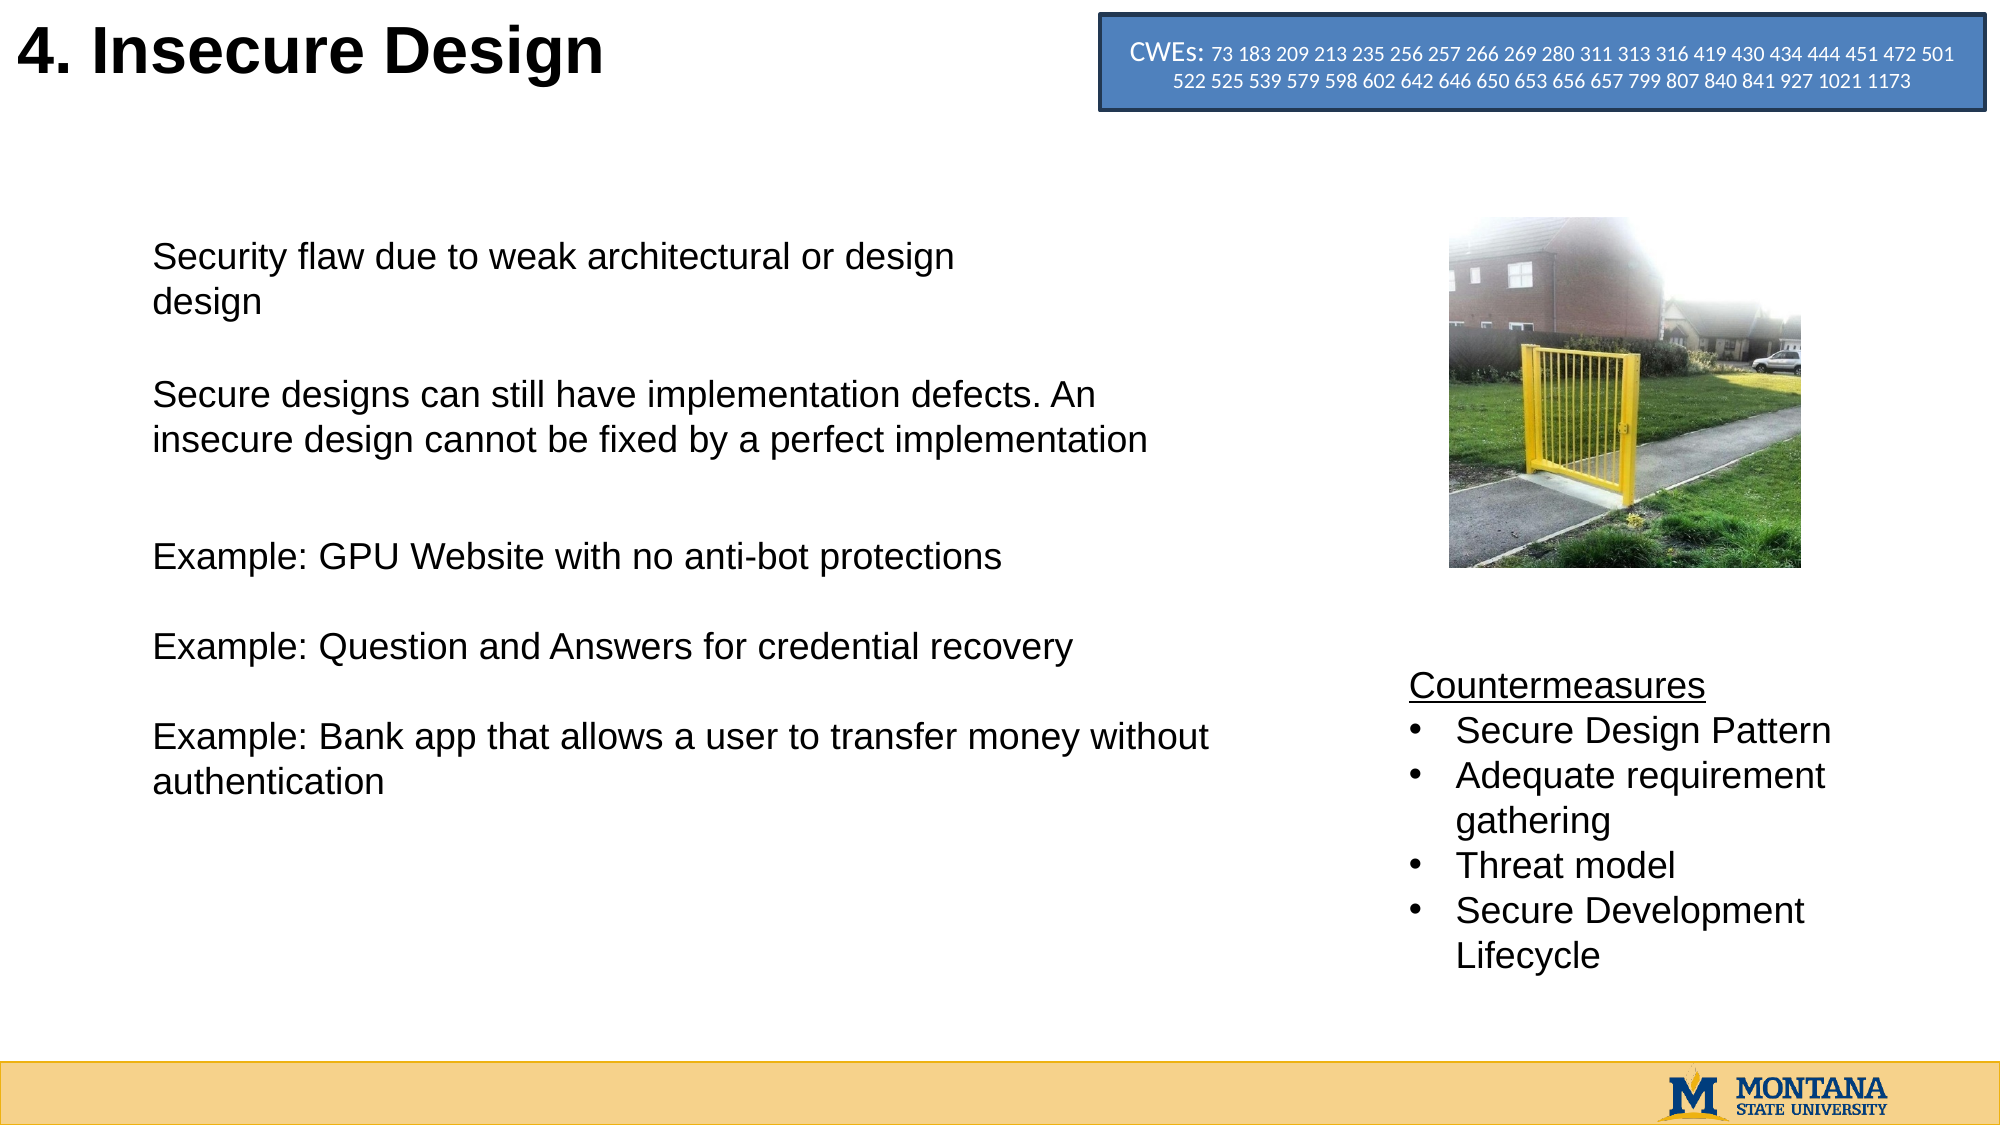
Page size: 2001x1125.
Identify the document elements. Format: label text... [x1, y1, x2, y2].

picture [1449, 216, 1801, 569]
text_box Secure designs can still have implementation defects. An insecure design cannot be fixed by a perfect implementation [137, 362, 1198, 468]
text_box CWEs: 73 183 209 213 235 256 257 266 269 280 311 313 316 419 430 434 444 451 472 501 522 525 539 579 598 602 642 646 650 653 656 657 799 807 840 841 927 1021 1173 [1098, 12, 1987, 112]
text_box Countermeasures Secure Design Pattern Adequate requirement gathering Threat model Secure Development Lifecycle [1394, 653, 1919, 1029]
picture [1656, 1062, 1888, 1123]
text_box Security flaw due to weak architectural or design design [137, 224, 988, 330]
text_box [1885, 1060, 2000, 1125]
text_box Example: GPU Website with no anti-bot protections Example: Question and Answers for credential recovery Example: Bank app that allows a user to transfer money without authentication [137, 524, 1225, 810]
text_box 4. Insecure Design [2, 0, 622, 95]
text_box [0, 1060, 1658, 1125]
